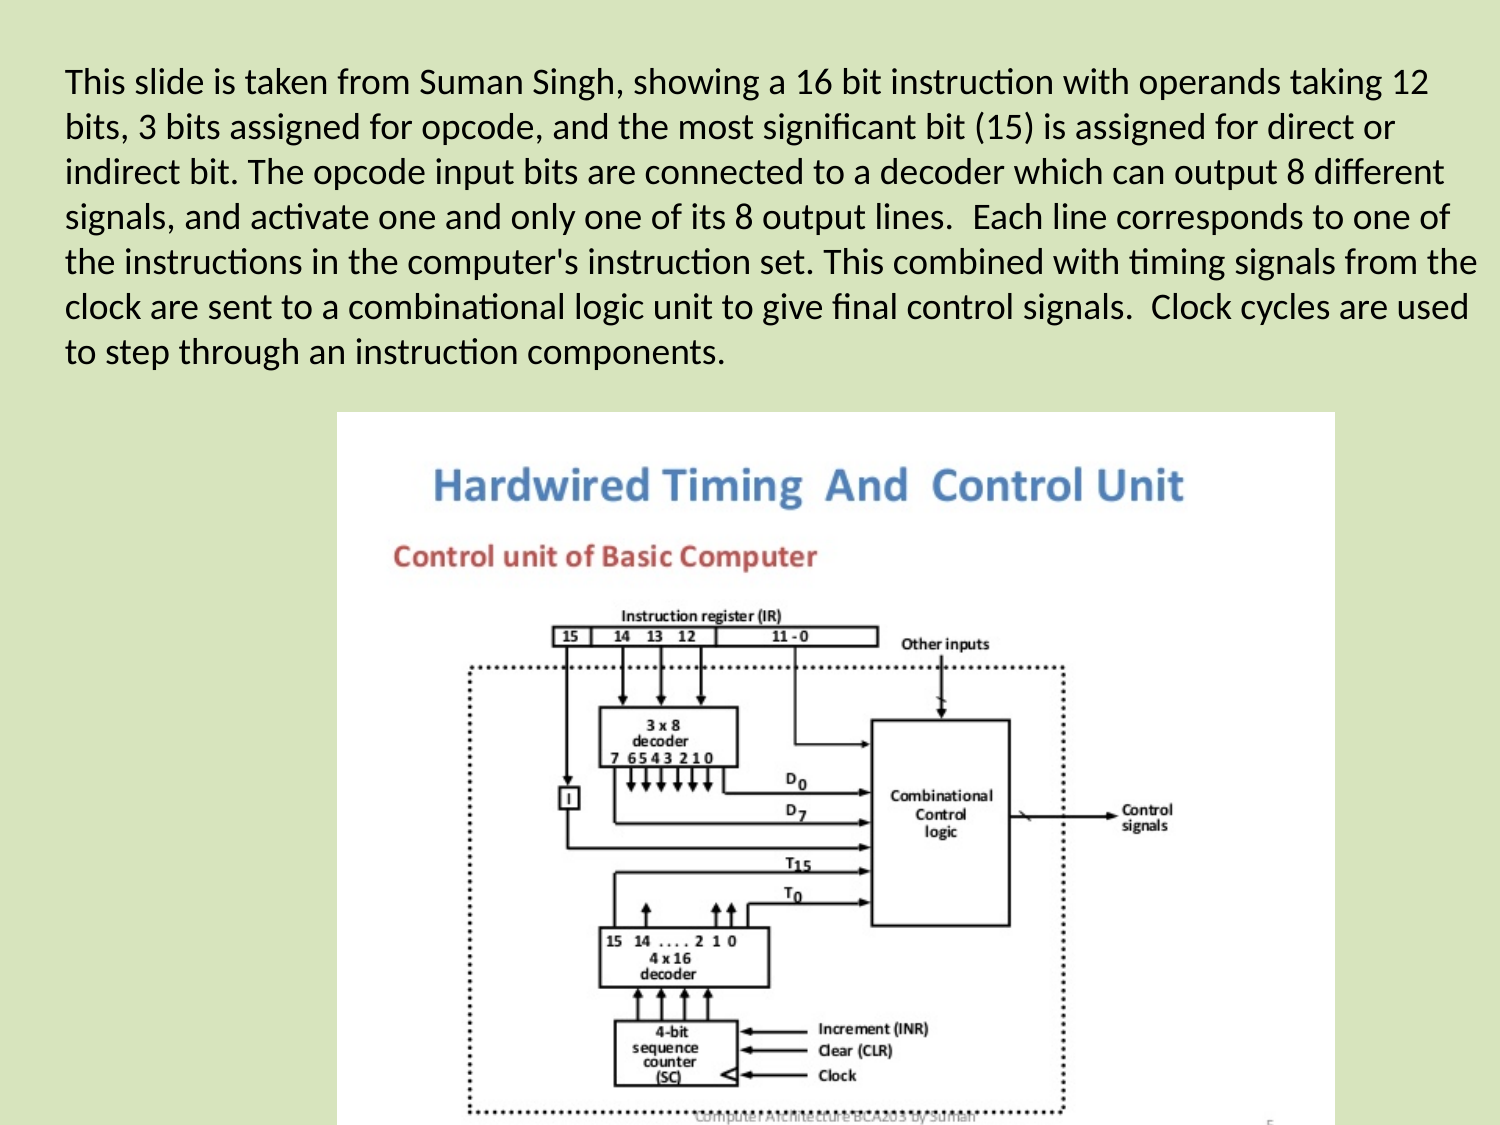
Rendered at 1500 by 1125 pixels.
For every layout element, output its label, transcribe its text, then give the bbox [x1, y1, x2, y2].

picture [337, 412, 1335, 1125]
text_box This slide is taken from Suman Singh, showing a 16 bit instruction with operands taking 12 bits, 3 bits assigned for opcode, and the most significant bit (15) is assigned for direct or indirect bit. The opcode input bits are connected to a decoder which can output 8 different signals, and activate one and only one of its 8 output lines. Each line corresponds to one of the instructions in the computer's instruction set. This combined with timing signals from the clock are sent to a combinational logic unit to give final control signals. Clock cycles are used to step through an instruction components. [50, 49, 1500, 380]
